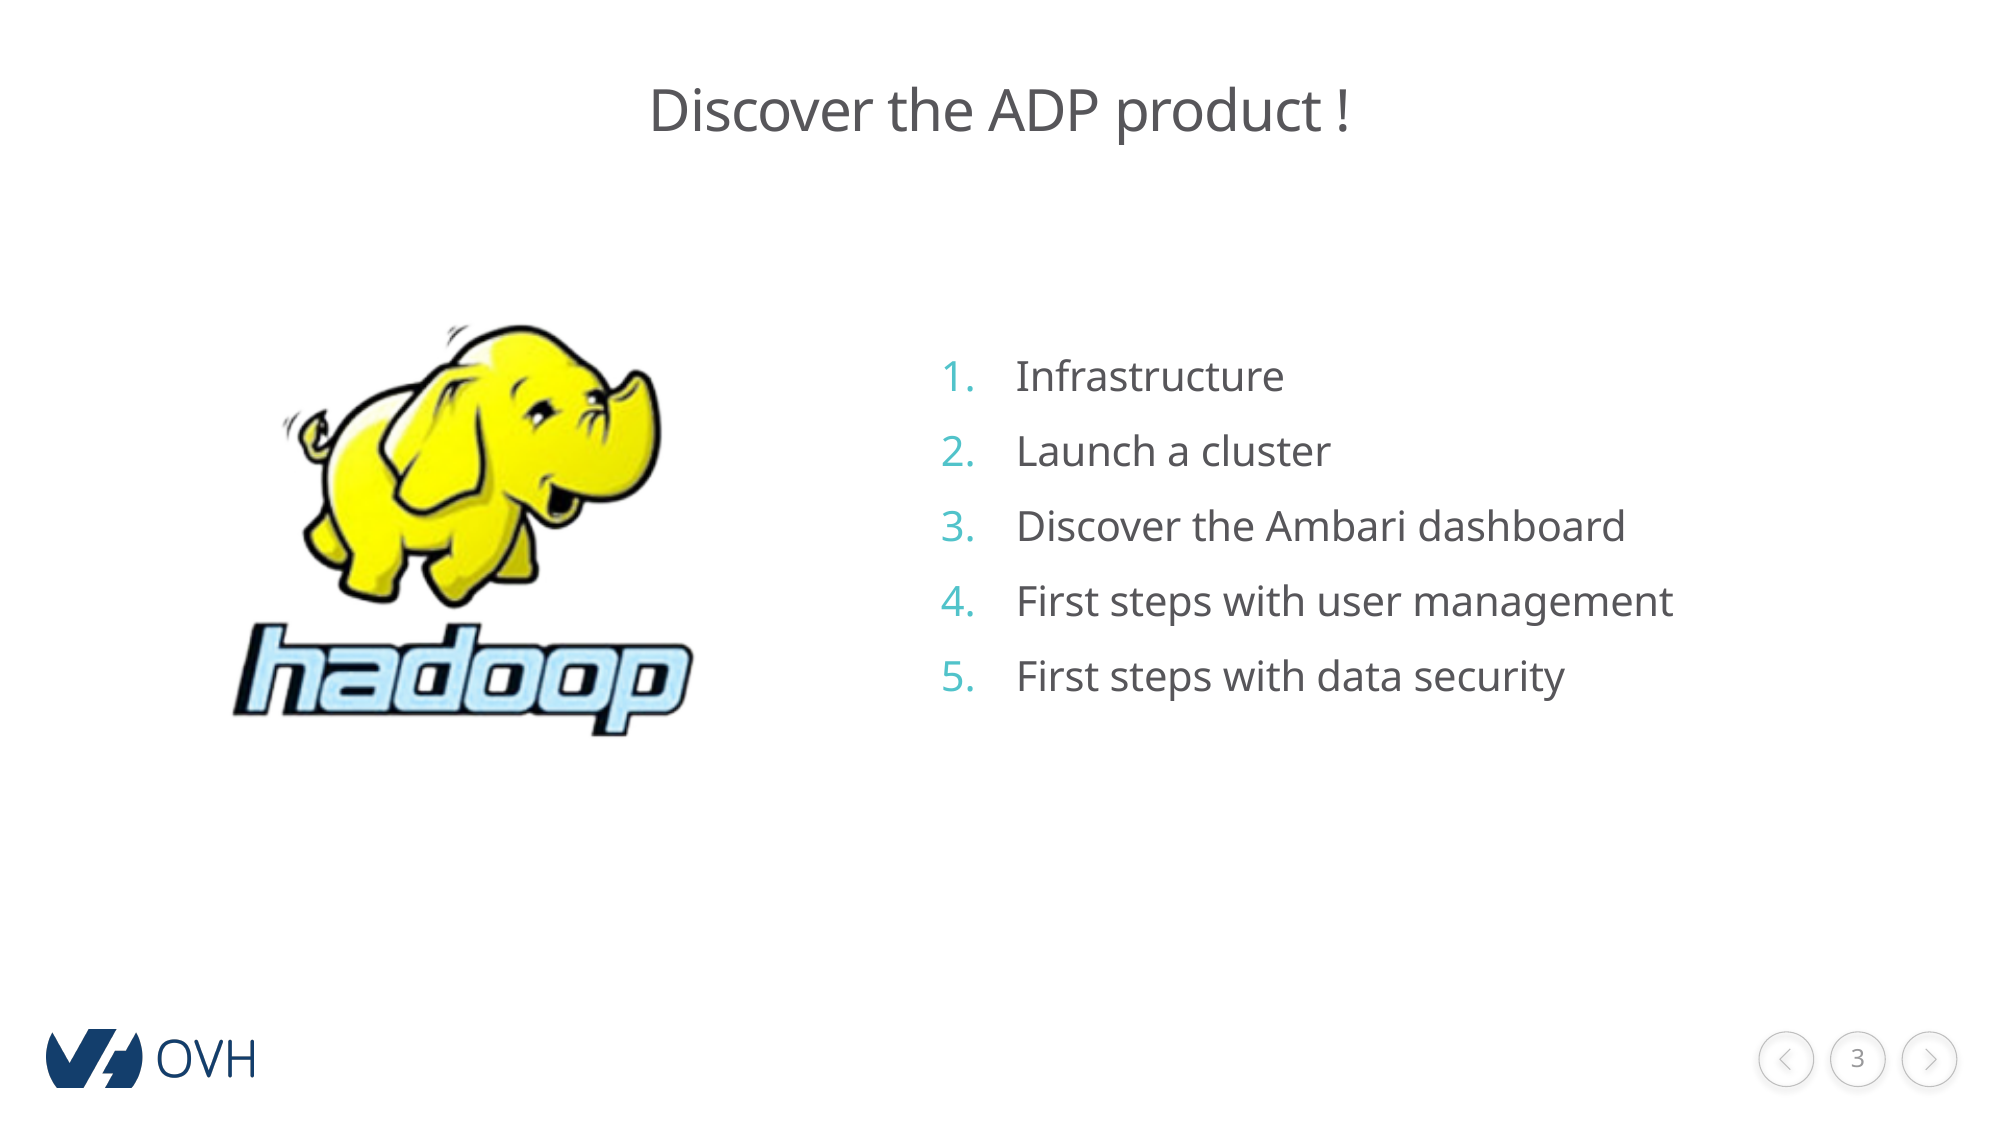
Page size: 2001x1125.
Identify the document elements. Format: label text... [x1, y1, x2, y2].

title Discover the ADP product ! [150, 45, 1850, 180]
list Infrastructure Launch a cluster Discover the Ambari dashboard First steps with user management First steps with data security [940, 200, 1850, 960]
picture [46, 1029, 254, 1088]
picture [149, 219, 776, 831]
